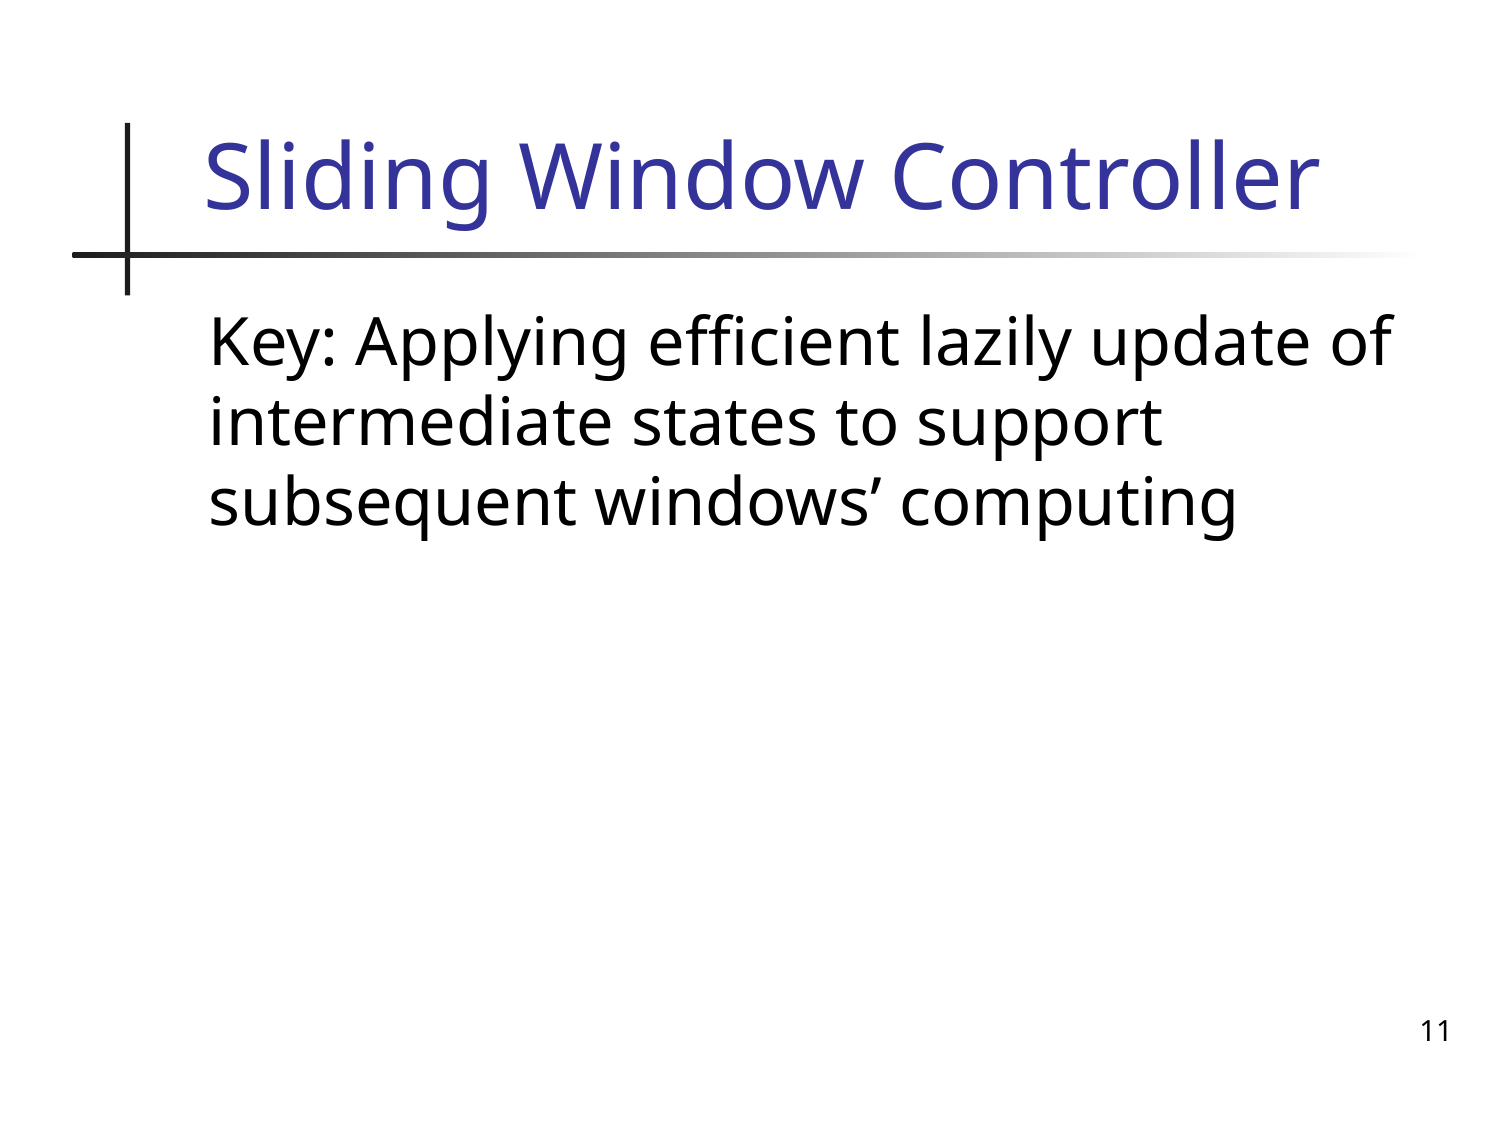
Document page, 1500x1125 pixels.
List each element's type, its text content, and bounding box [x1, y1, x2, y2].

list Key: Applying efficient lazily update of intermediate states to support subsequent windows’ computing [193, 291, 1469, 967]
title Sliding Window Controller [188, 0, 1468, 236]
slide_number 11 [1154, 984, 1468, 1060]
